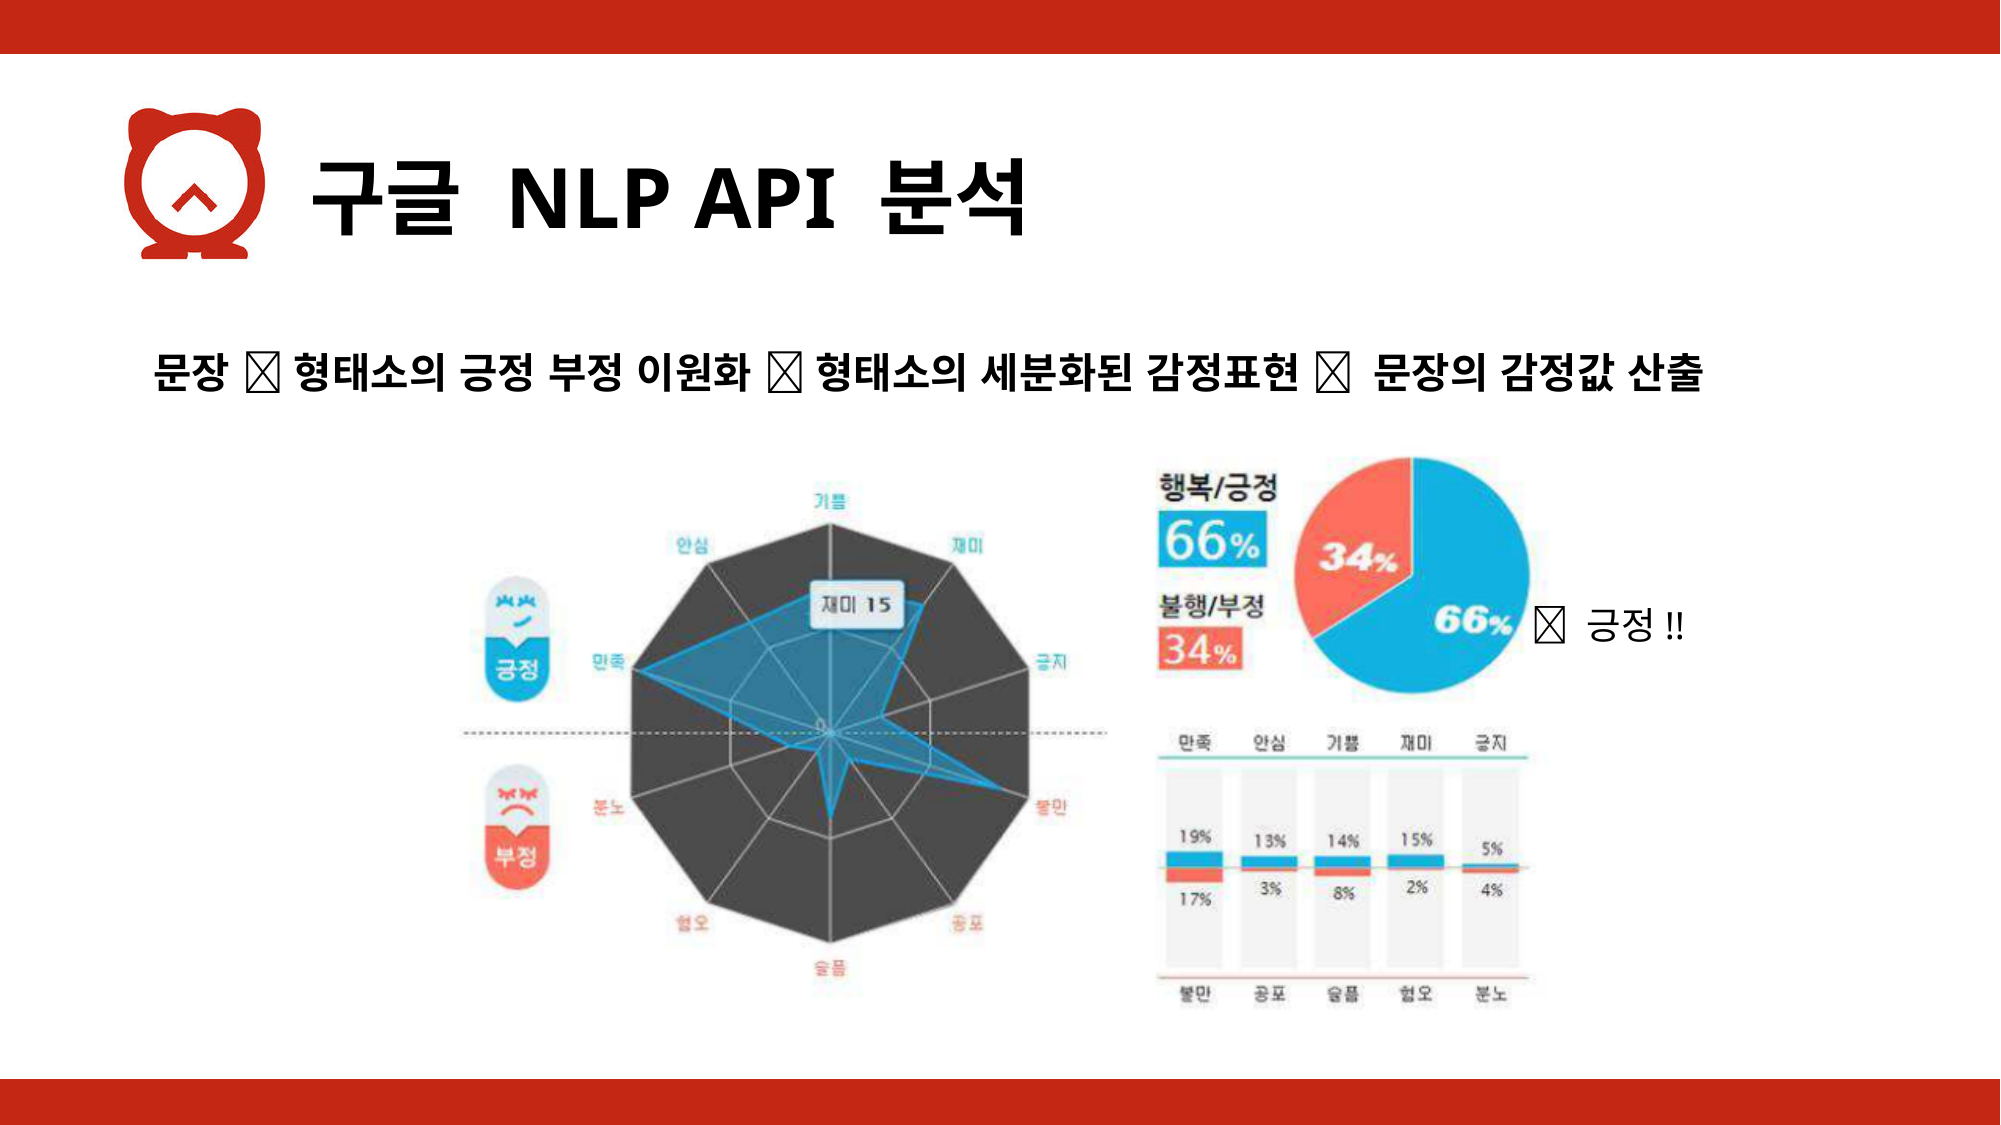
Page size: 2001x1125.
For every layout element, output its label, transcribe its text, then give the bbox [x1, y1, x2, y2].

text_box 문장  형태소의 긍정 부정 이원화  형태소의 세분화된 감정표현  문장의 감정값 산출 [138, 314, 1880, 450]
title 구글 NLP API 분석 [313, 71, 1613, 289]
text_box [0, 1079, 2000, 1125]
text_box  긍정!! [1551, 594, 1745, 655]
picture [449, 436, 1551, 1023]
picture [76, 62, 313, 299]
text_box [0, 0, 2000, 54]
